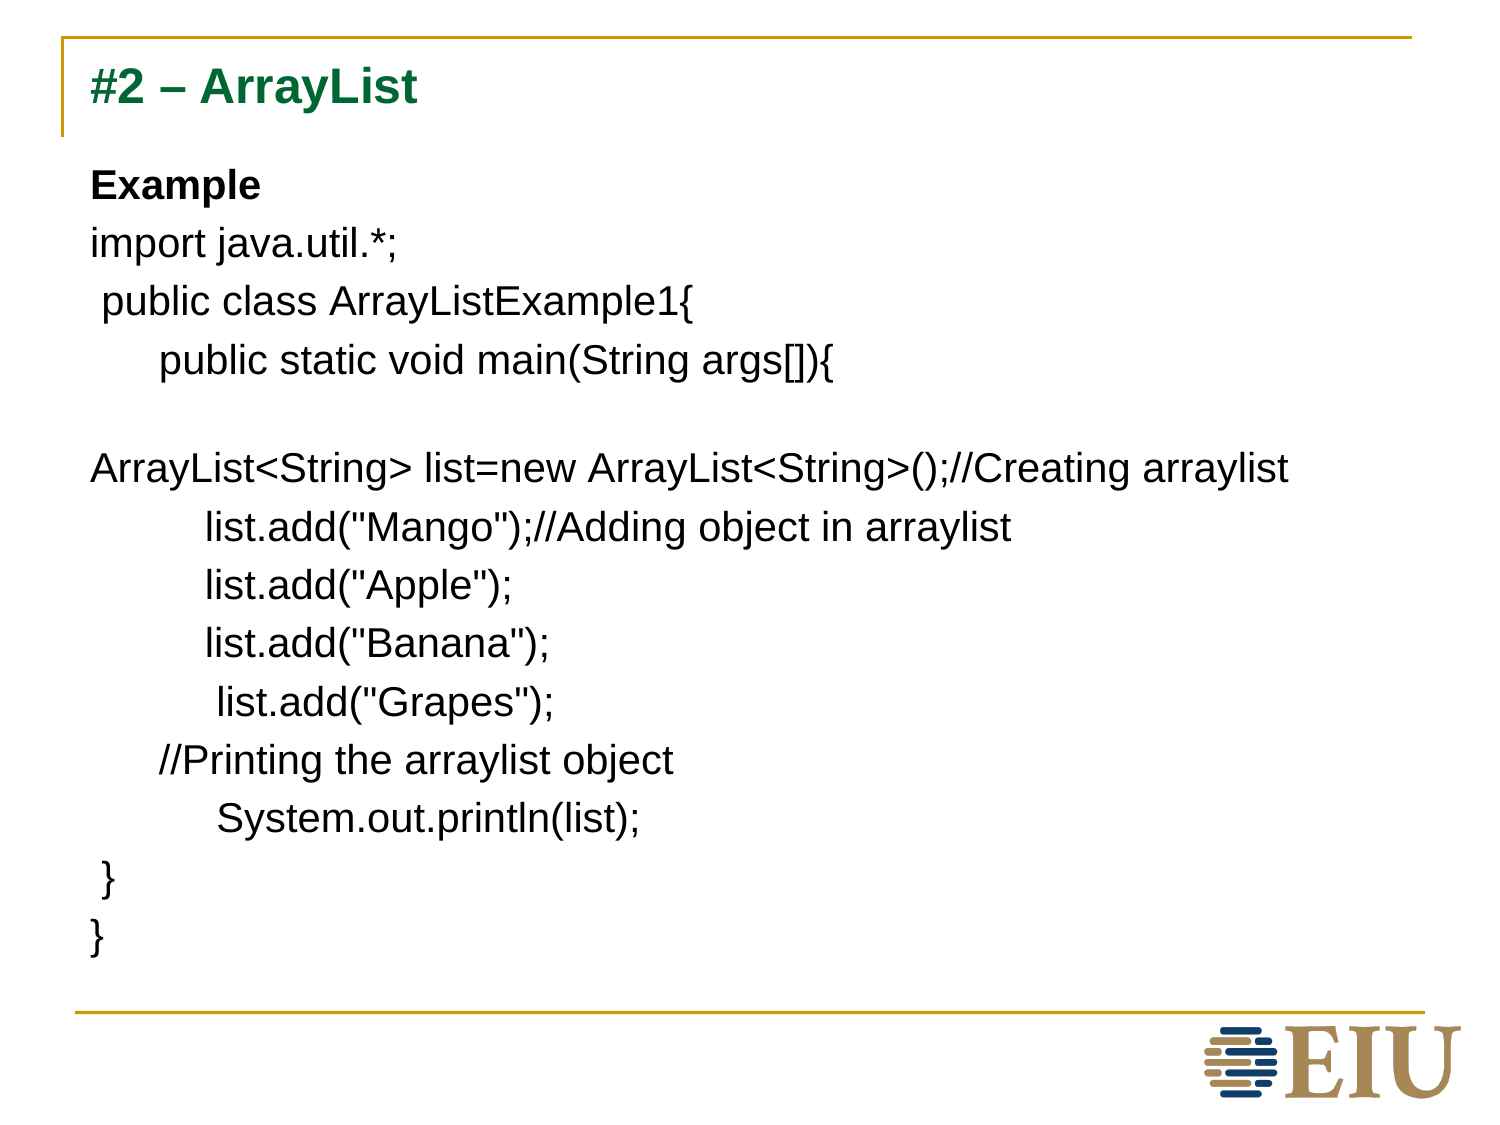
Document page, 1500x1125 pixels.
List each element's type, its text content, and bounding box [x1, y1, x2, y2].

list Example import java.util.*; public class ArrayListExample1{ public static void main(String args[]){ ArrayList<String> list=new ArrayList<String>();//Creating arraylist list.add("Mango");//Adding object in arraylist list.add("Apple"); list.add("Banana"); list.add("Grapes"); //Printing the arraylist object System.out.println(list); } } [75, 149, 1425, 1013]
title #2 – ArrayList [75, 45, 1425, 149]
picture [1203, 1024, 1475, 1106]
